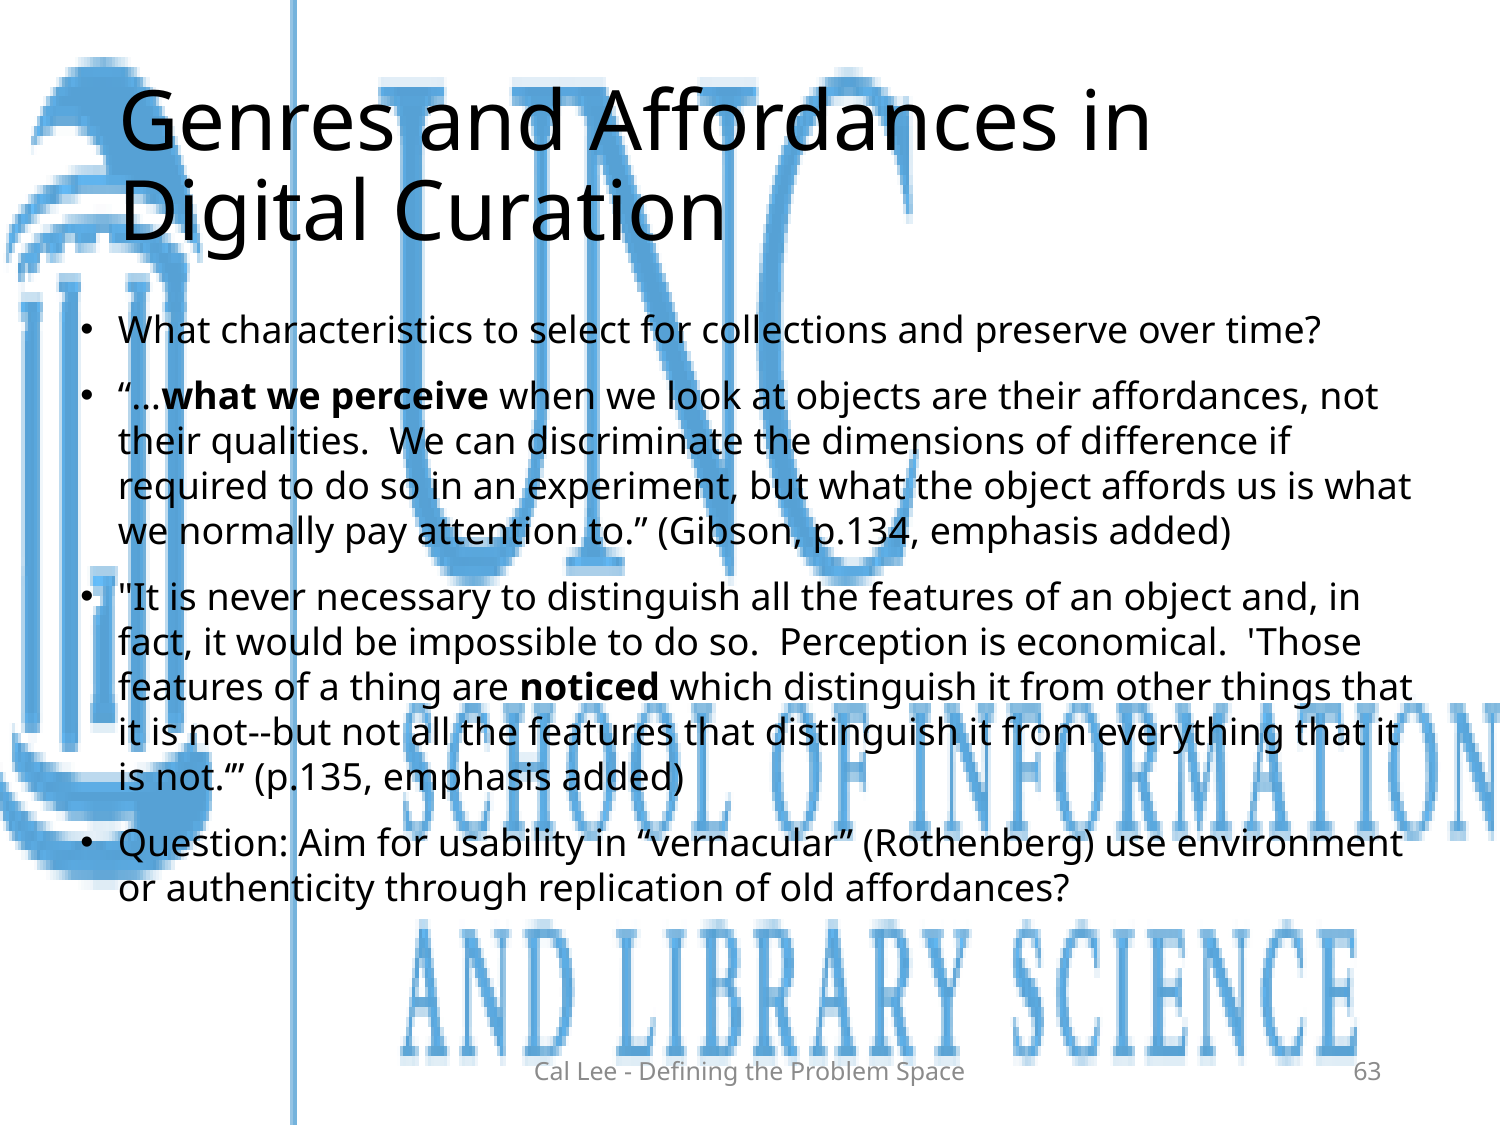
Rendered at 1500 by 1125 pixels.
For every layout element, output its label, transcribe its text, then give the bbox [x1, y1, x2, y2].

list What characteristics to select for collections and preserve over time? “…what we perceive when we look at objects are their affordances, not their qualities. We can discriminate the dimensions of difference if required to do so in an experiment, but what the object affords us is what we normally pay attention to.” (Gibson, p.134, emphasis added) "It is never necessary to distinguish all the features of an object and, in fact, it would be impossible to do so. Perception is economical. 'Those features of a thing are noticed which distinguish it from other things that it is not--but not all the features that distinguish it from everything that it is not.‘” (p.135, emphasis added) Question: Aim for usability in “vernacular” (Rothenberg) use environment or authenticity through replication of old affordances? [65, 298, 1450, 1014]
title Genres and Affordances in Digital Curation [103, 59, 1397, 278]
picture [0, 0, 1500, 1125]
slide_number 63 [1059, 1042, 1397, 1103]
footer Cal Lee - Defining the Problem Space [496, 1042, 1004, 1103]
